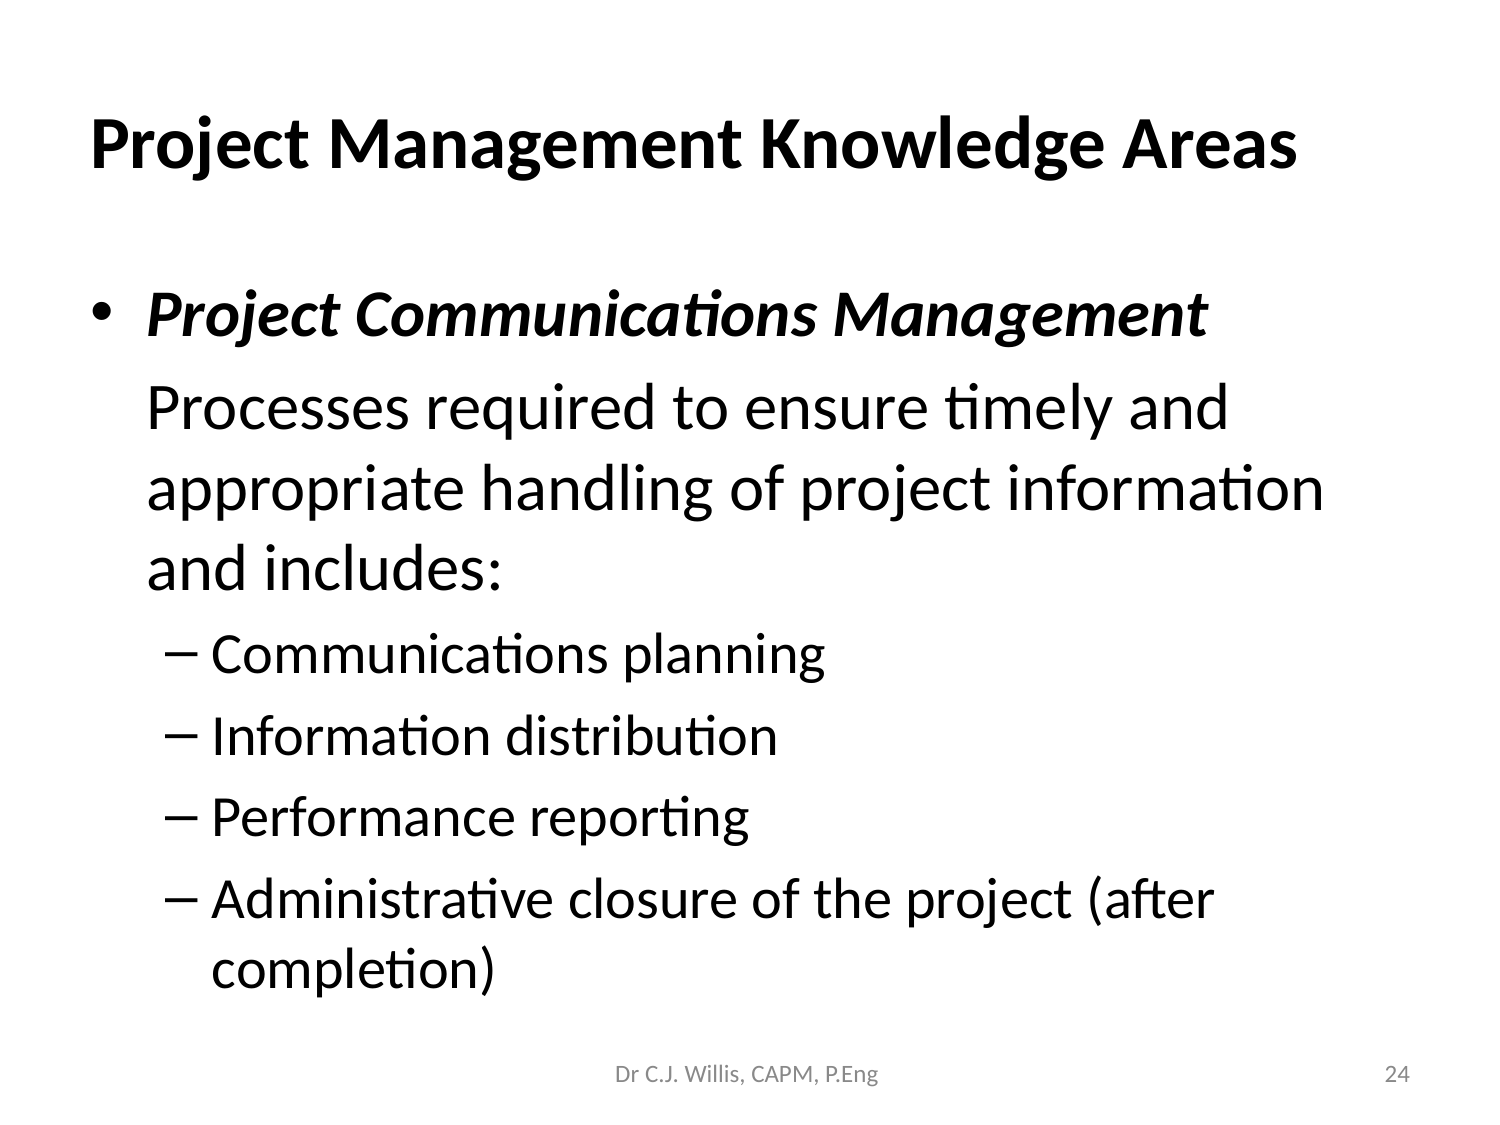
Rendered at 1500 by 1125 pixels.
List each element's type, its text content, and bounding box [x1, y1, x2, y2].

list Project Communications Management Processes required to ensure timely and appropriate handling of project information and includes: Communications planning Information distribution Performance reporting Administrative closure of the project (after completion) [75, 262, 1425, 1005]
text_box Dr C.J. Willis, CAPM, P.Eng [512, 1042, 988, 1103]
text_box ‹#› [1074, 1042, 1425, 1103]
title Project Management Knowledge Areas [75, 45, 1425, 233]
